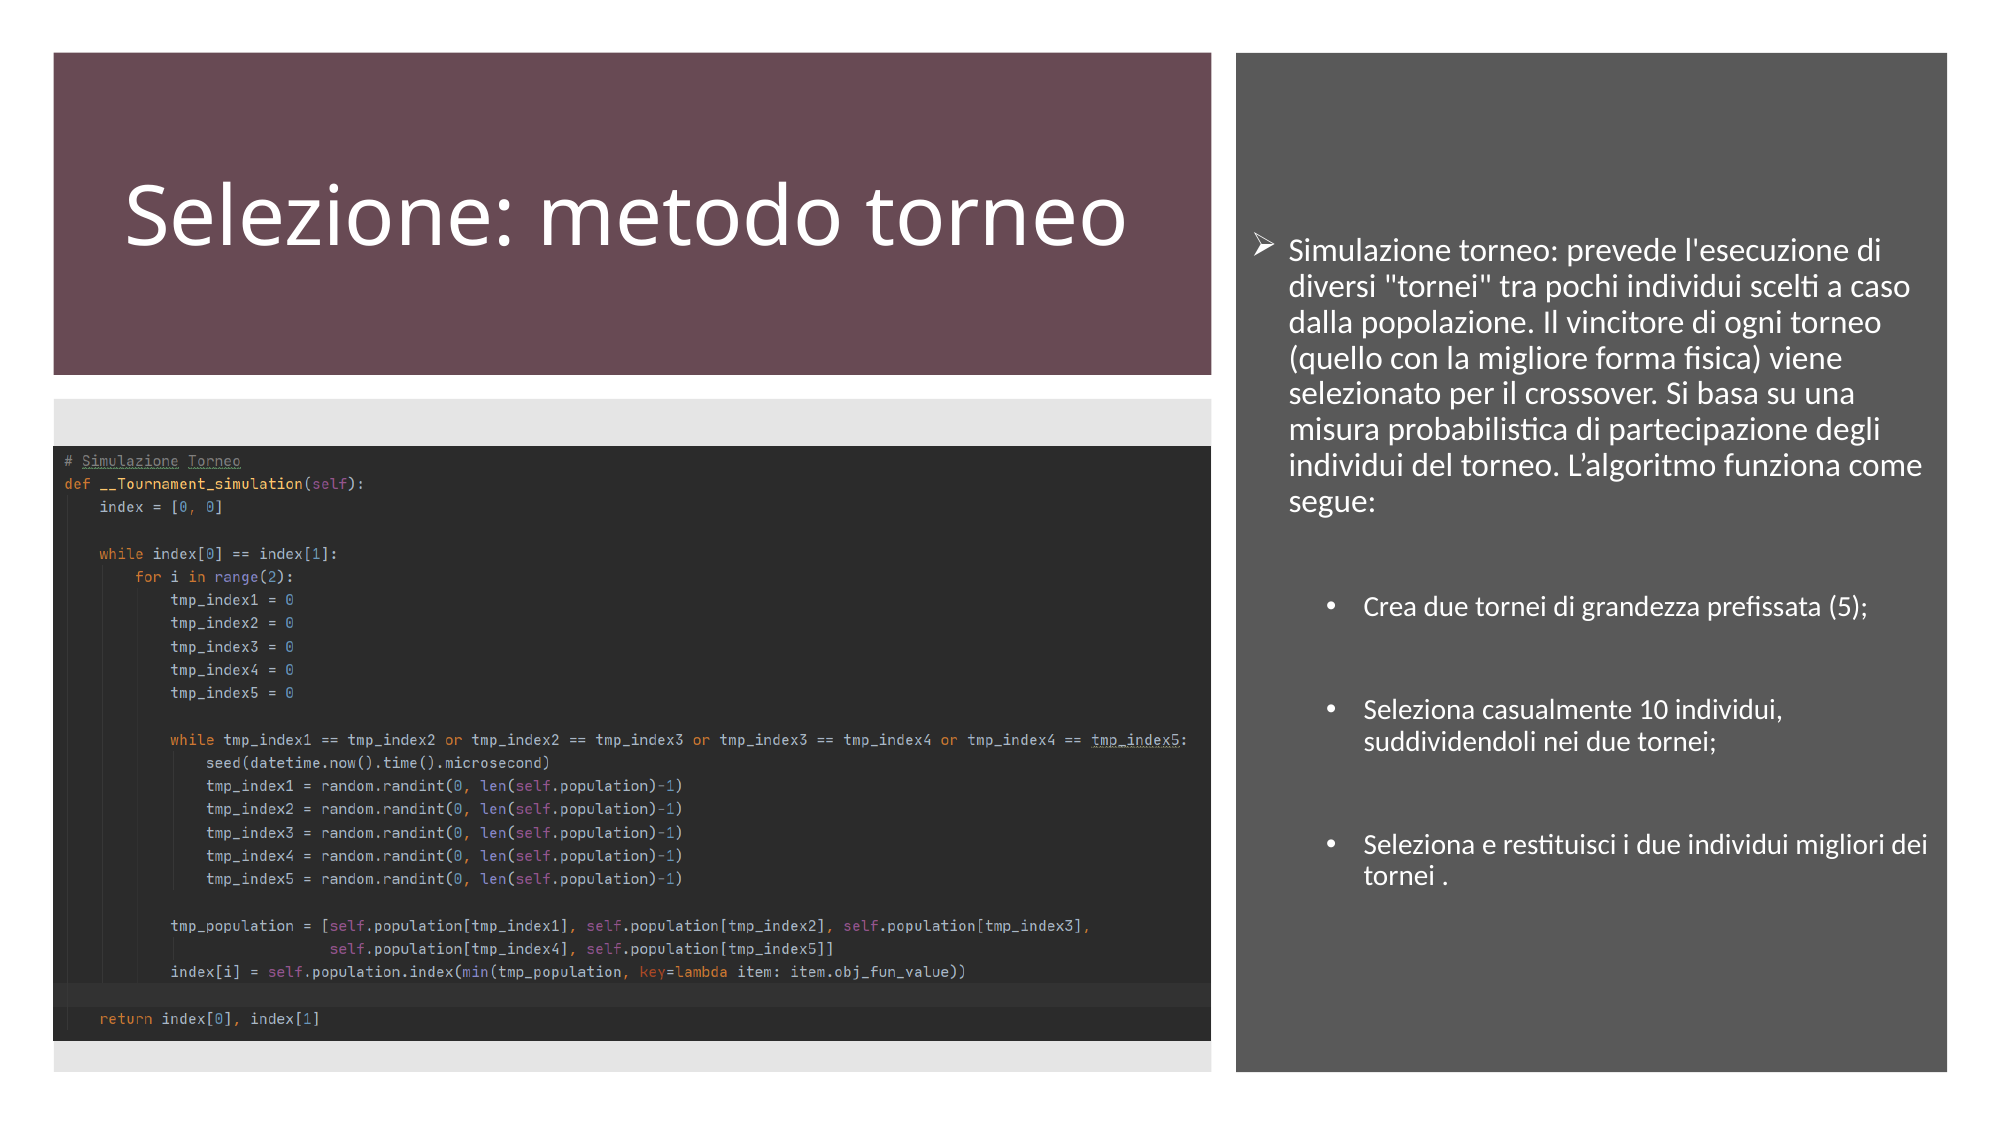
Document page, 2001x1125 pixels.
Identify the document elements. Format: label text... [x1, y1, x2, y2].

list Simulazione torneo: prevede l'esecuzione di diversi "tornei" tra pochi individui scelti a caso dalla popolazione. Il vincitore di ogni torneo (quello con la migliore forma fisica) viene selezionato per il crossover. Si basa su una misura probabilistica di partecipazione degli individui del torneo. L’algoritmo funziona come segue: Crea due tornei di grandezza prefissata (5); Seleziona casualmente 10 individui, suddividendoli nei due tornei; Seleziona e restituisci i due individui migliori dei tornei . [1236, 52, 1948, 1073]
text_box [53, 398, 1212, 1073]
text_box [53, 52, 1212, 376]
picture [53, 446, 1211, 1041]
title Selezione: metodo torneo [85, 84, 1168, 352]
